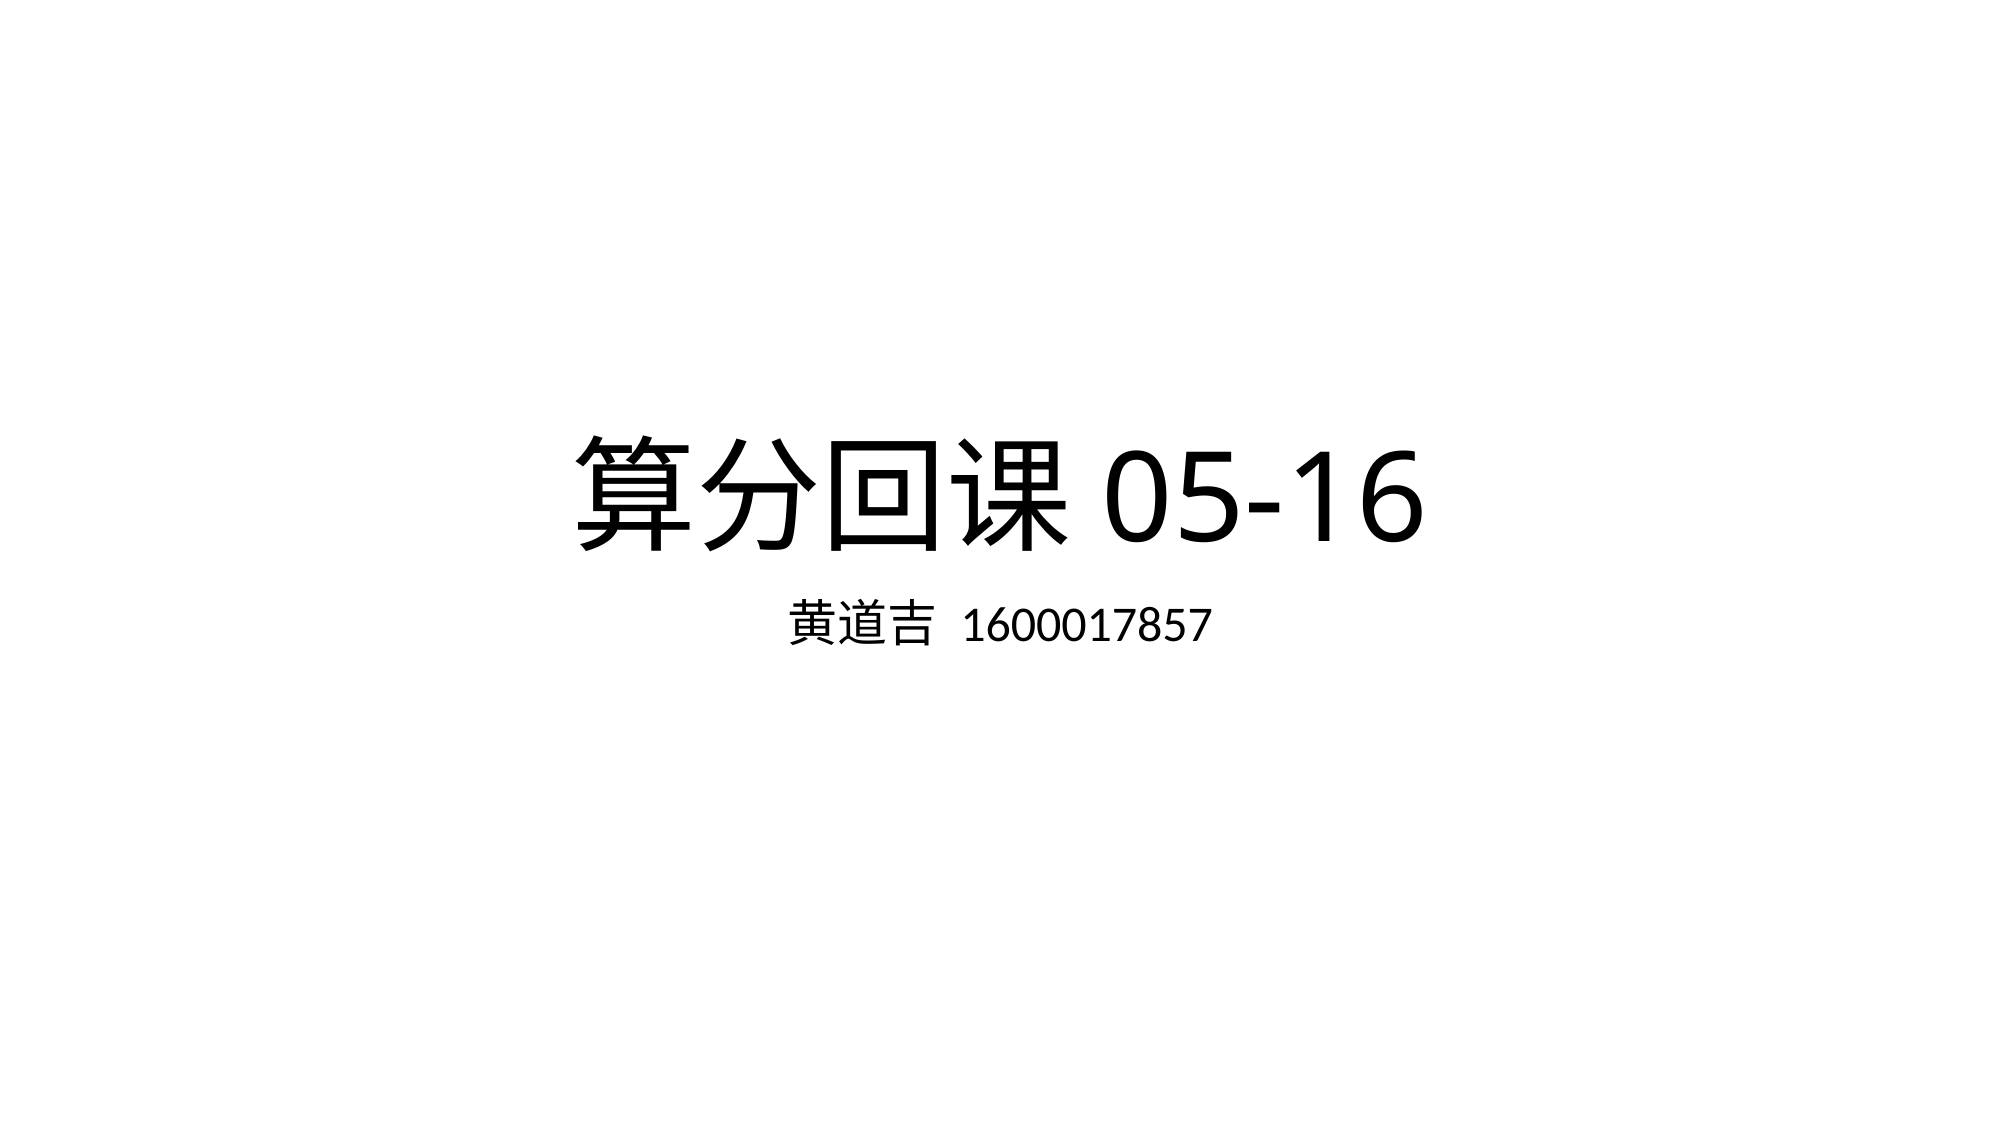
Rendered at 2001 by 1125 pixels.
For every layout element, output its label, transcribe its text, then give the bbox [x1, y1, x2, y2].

title 算分回课05-16 [249, 184, 1750, 576]
subtitle 黄道吉 1600017857 [249, 590, 1750, 863]
